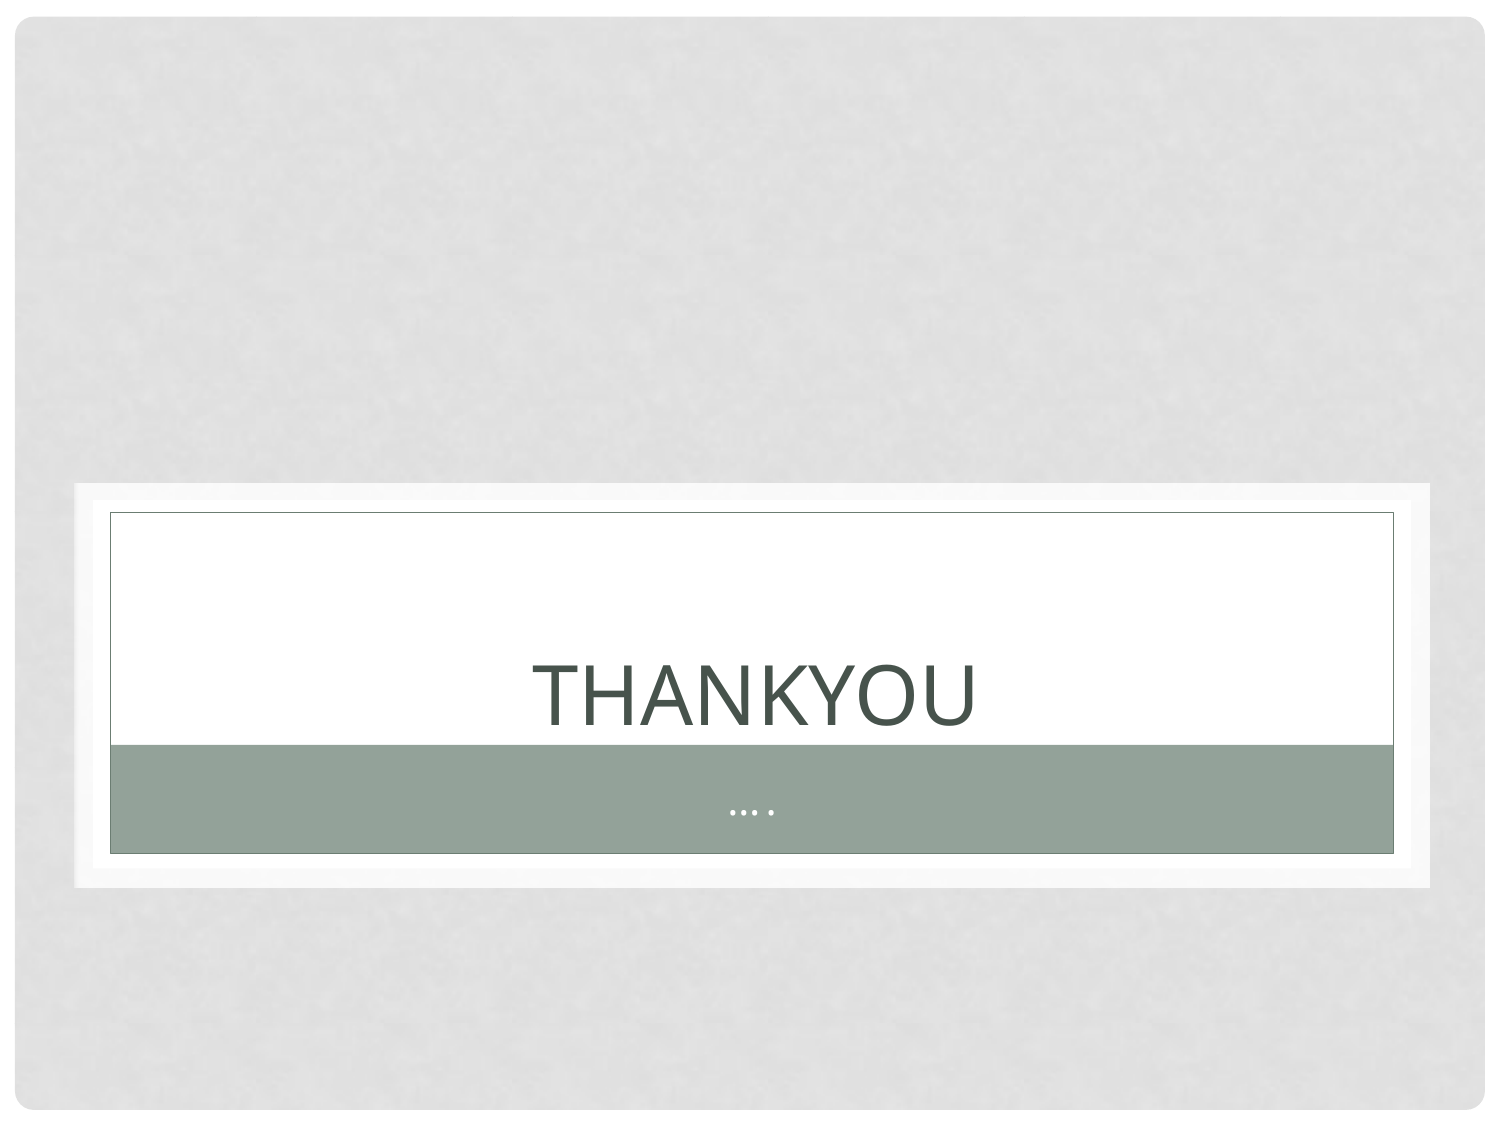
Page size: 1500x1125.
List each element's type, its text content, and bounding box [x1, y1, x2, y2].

title thankyou [125, 537, 1388, 750]
list …. [120, 755, 1384, 842]
